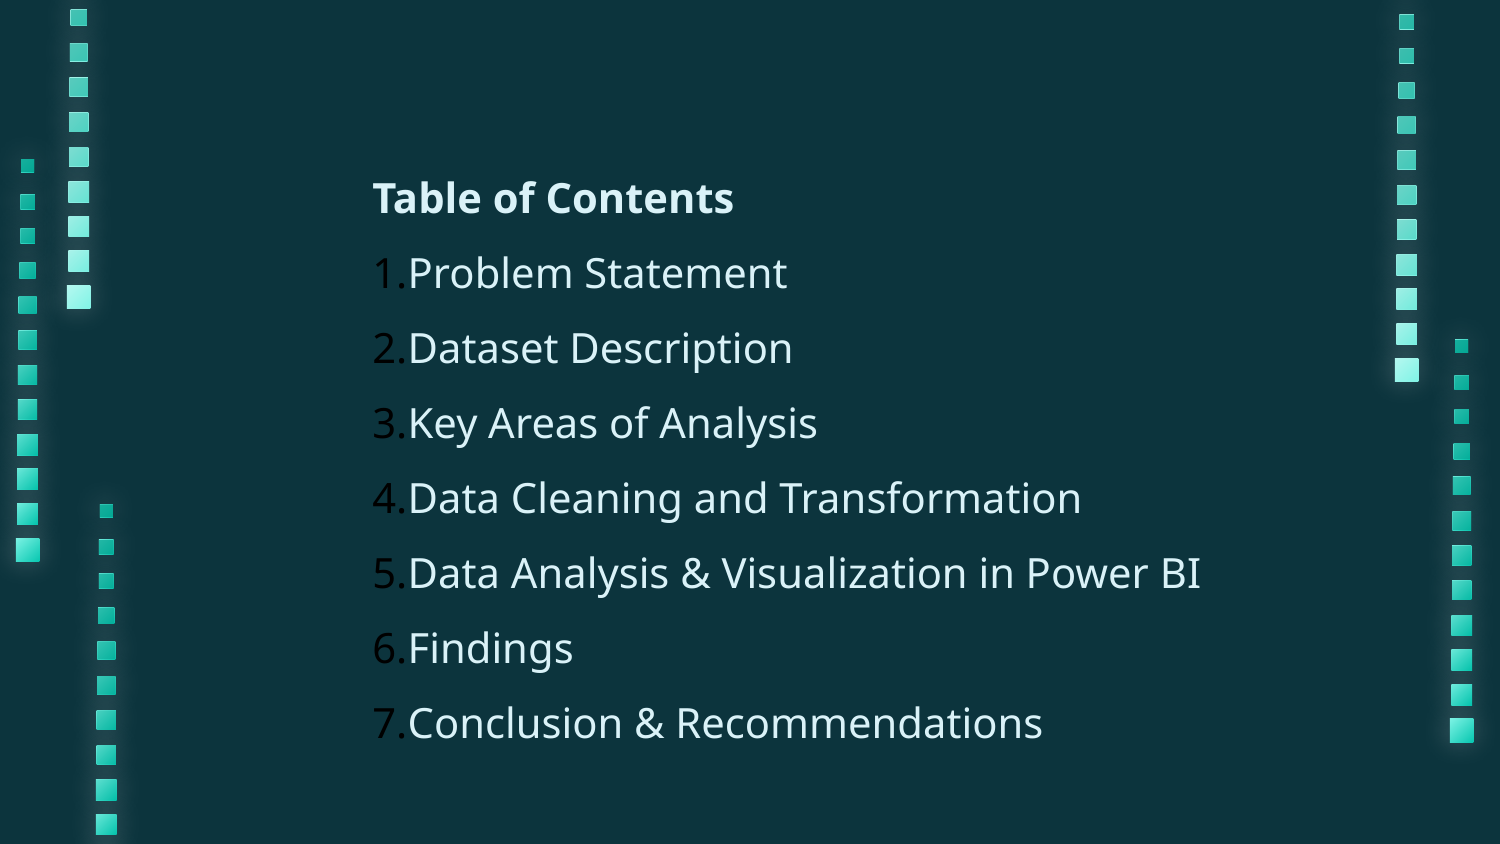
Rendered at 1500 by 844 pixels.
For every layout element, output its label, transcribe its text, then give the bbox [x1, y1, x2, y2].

text_box Table of Contents Problem Statement Dataset Description Key Areas of Analysis Data Cleaning and Transformation Data Analysis & Visualization in Power BI Findings Conclusion & Recommendations [357, 139, 1245, 754]
